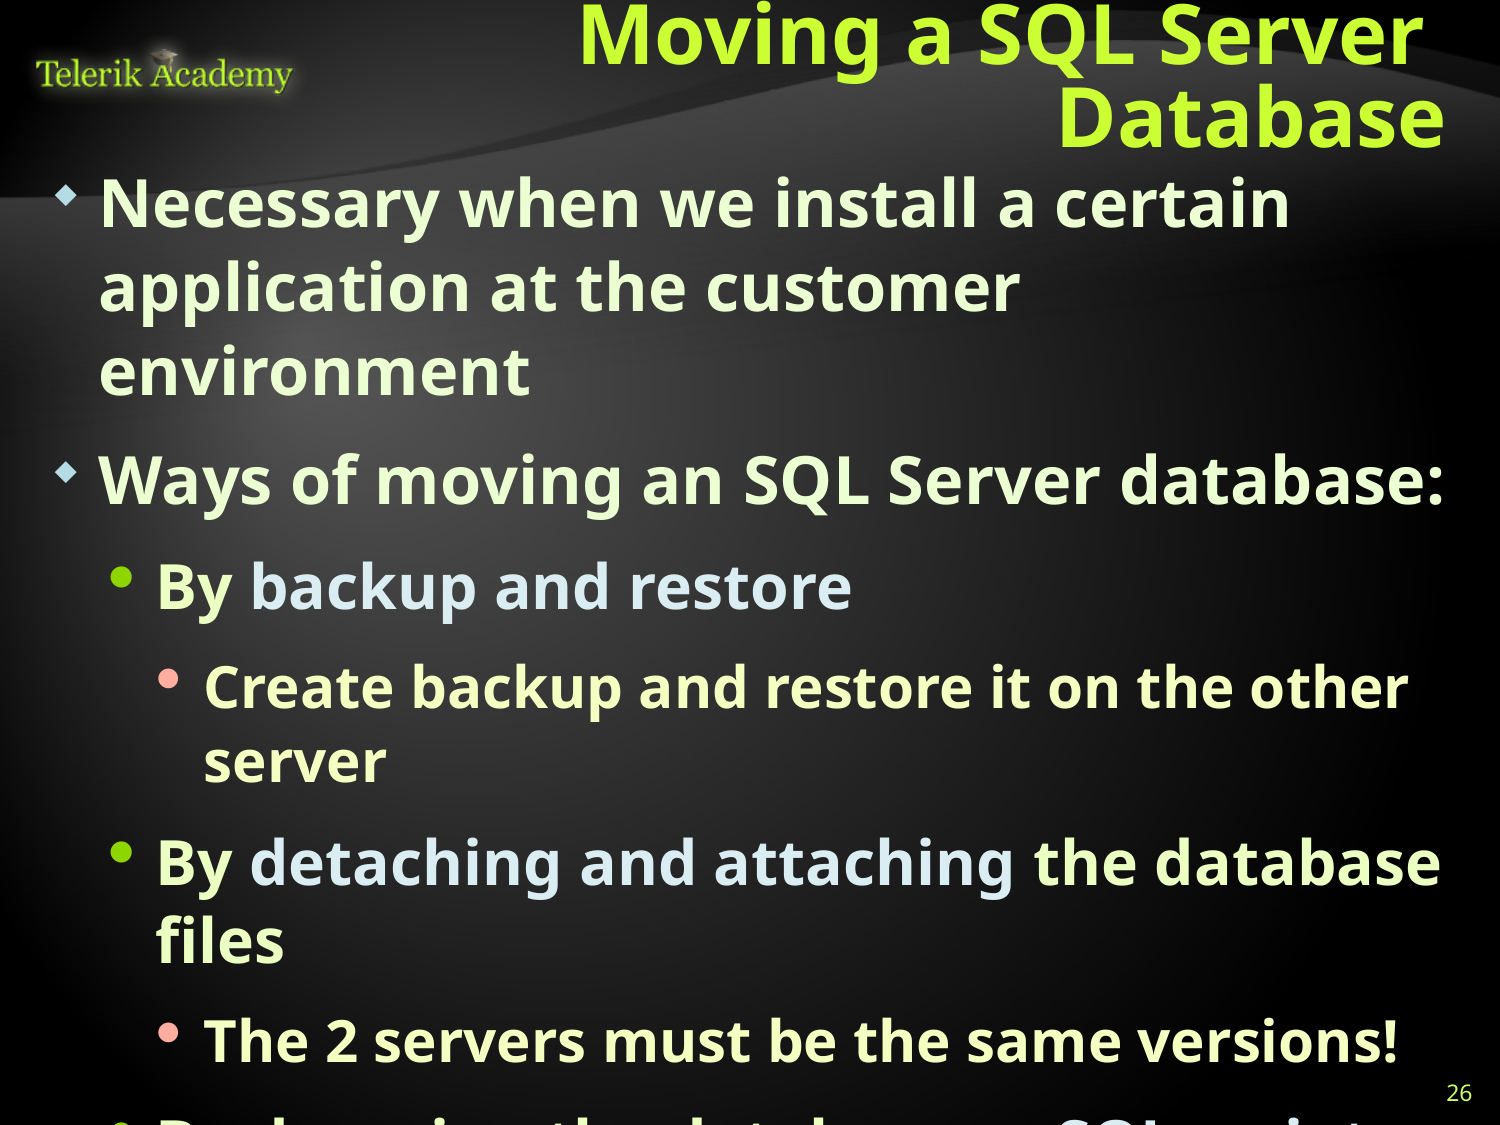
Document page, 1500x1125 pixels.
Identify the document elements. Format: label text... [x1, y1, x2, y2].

title Moving a SQL Server Database [300, 12, 1463, 149]
list Necessary when we install a certain application at the customer environment Ways of moving an SQL Server database: By backup and restore Create backup and restore it on the other server By detaching and attaching the database files The 2 servers must be the same versions! By dumping the database as SQL script Not supported in SSMS [37, 149, 1463, 1100]
slide_number 26 [1412, 1074, 1488, 1113]
picture [0, 0, 1500, 1125]
